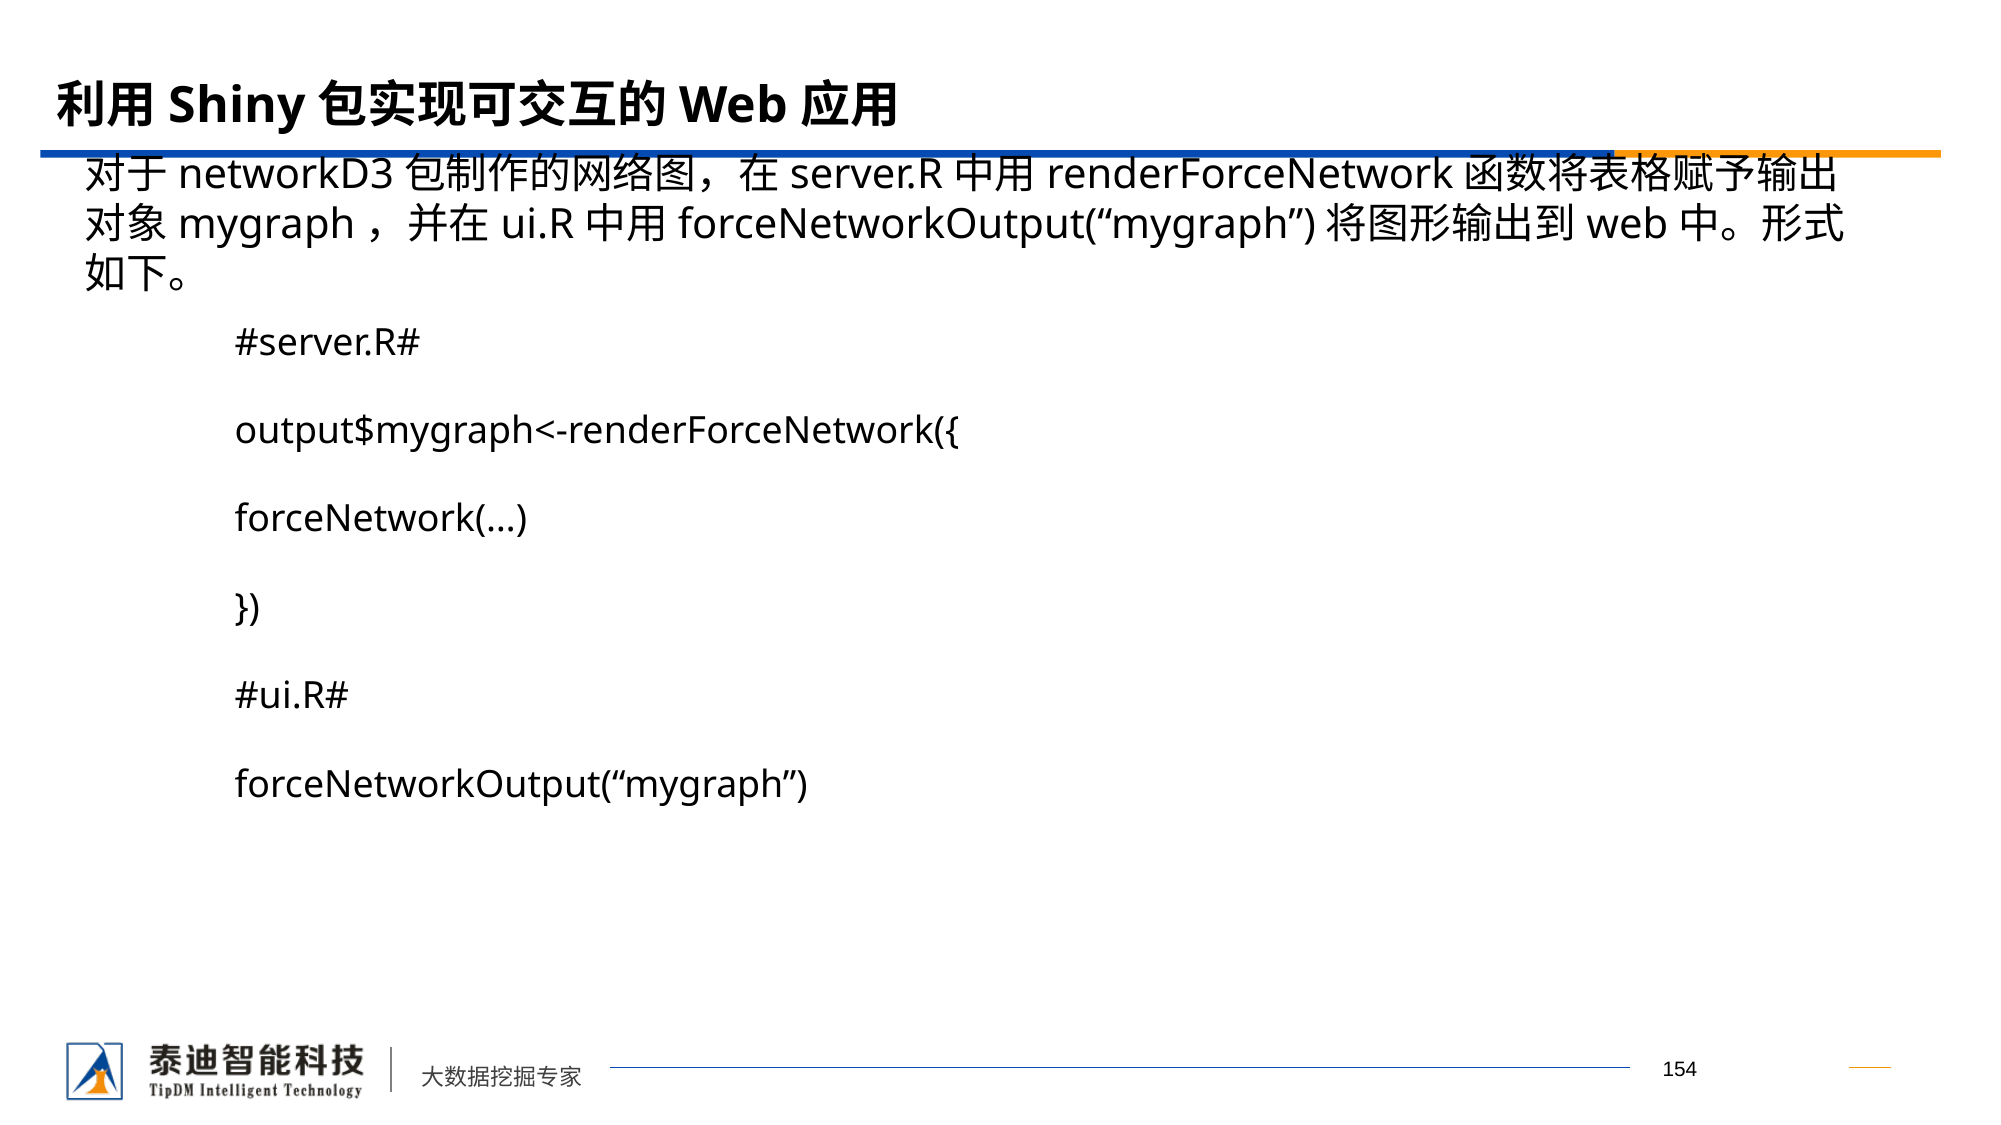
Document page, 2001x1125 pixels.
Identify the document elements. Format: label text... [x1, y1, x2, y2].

list 对于networkD3包制作的网络图，在server.R中用renderForceNetwork函数将表格赋予输出对象mygraph，并在ui.R中用forceNetworkOutput(“mygraph”)将图形输出到web中。形式如下。 [69, 186, 1892, 257]
title 利用Shiny包实现可交互的Web应用 [41, 58, 1842, 146]
list #server.R# output$mygraph<-renderForceNetwork({ forceNetwork(…) }) #ui.R# forceNetworkOutput(“mygraph”) [69, 287, 1892, 1005]
picture [62, 1028, 368, 1107]
